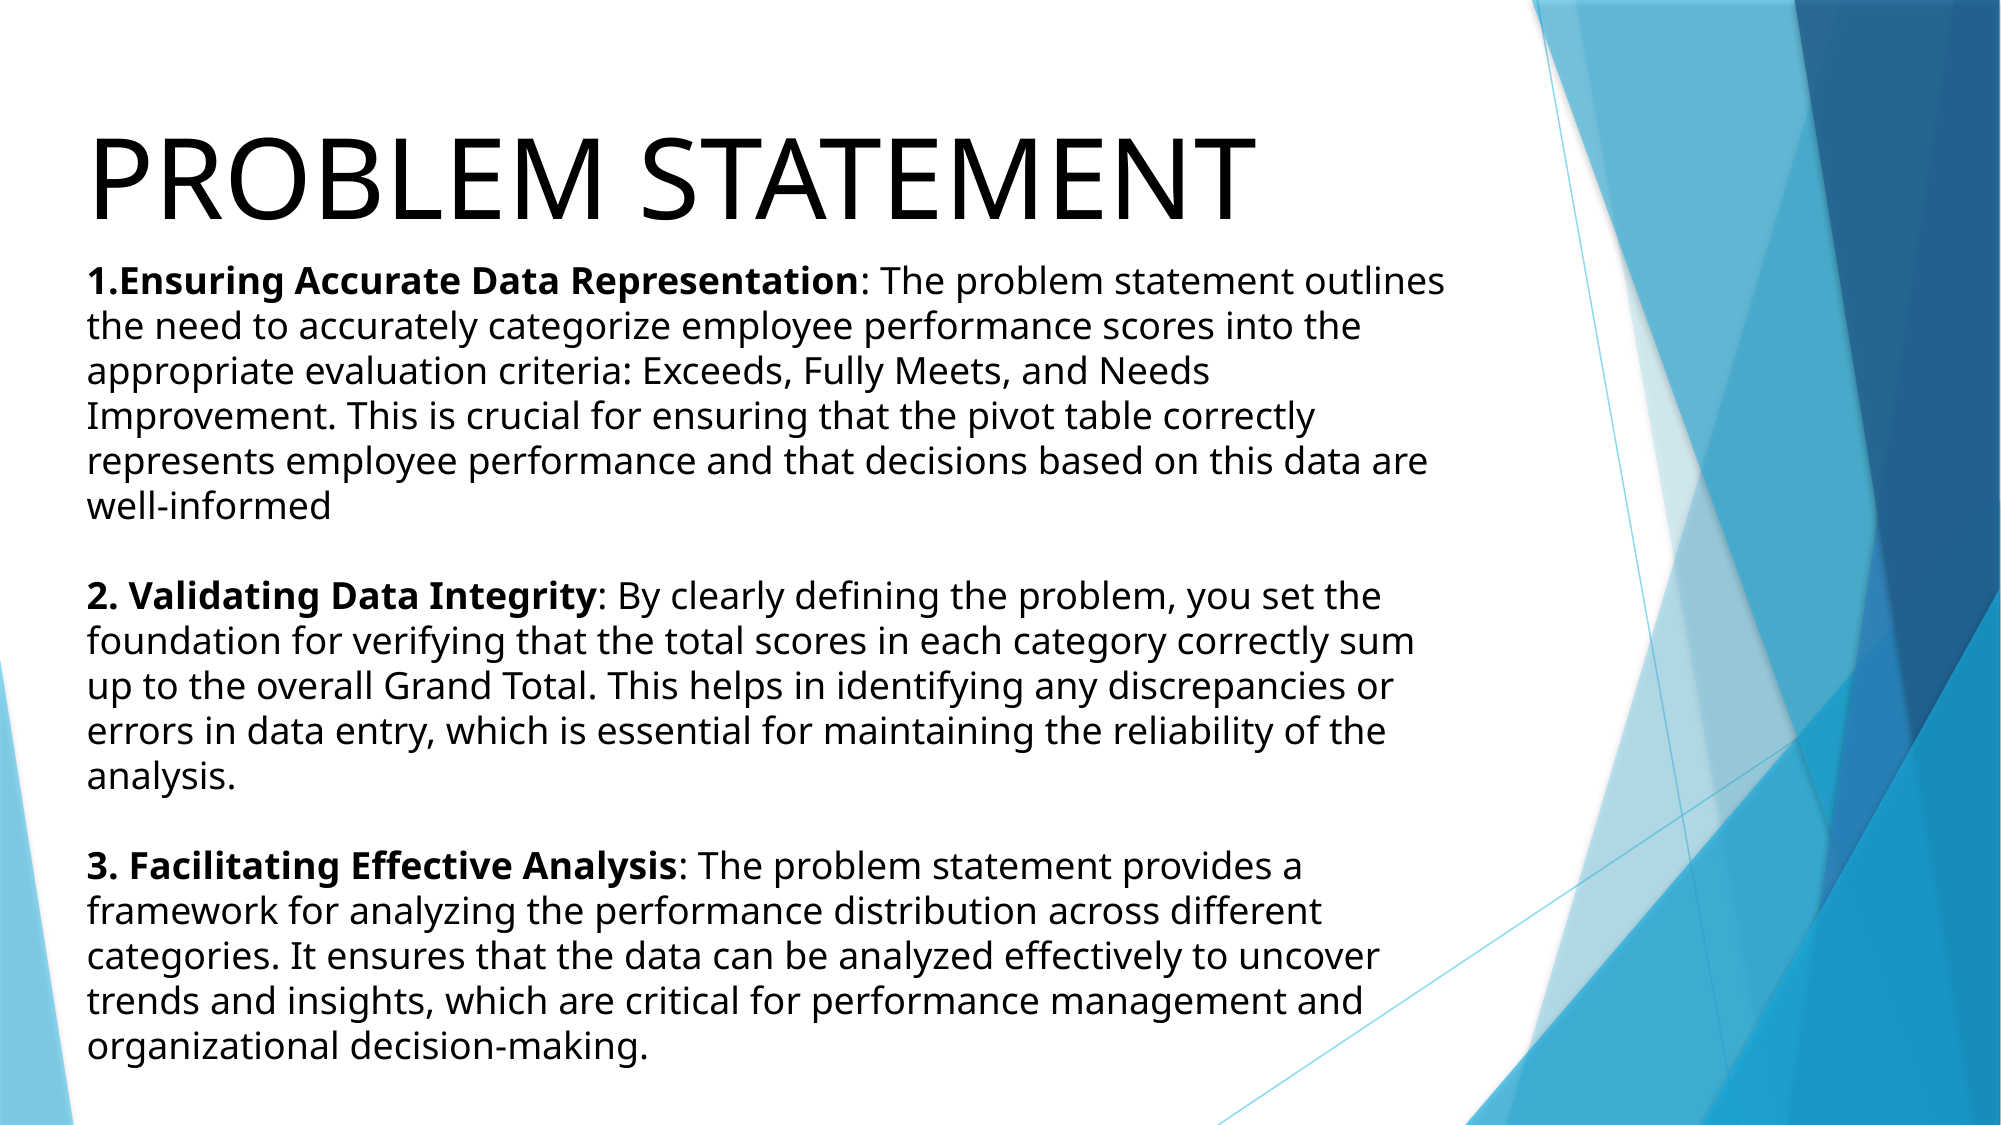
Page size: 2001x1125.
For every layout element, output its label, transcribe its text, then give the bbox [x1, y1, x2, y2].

title PROBLEM STATEMENT [71, 108, 1483, 250]
text_box 1.Ensuring Accurate Data Representation: The problem statement outlines the need to accurately categorize employee performance scores into the appropriate evaluation criteria: Exceeds, Fully Meets, and Needs Improvement. This is crucial for ensuring that the pivot table correctly represents employee performance and that decisions based on this data are well-informed 2. Validating Data Integrity: By clearly defining the problem, you set the foundation for verifying that the total scores in each category correctly sum up to the overall Grand Total. This helps in identifying any discrepancies or errors in data entry, which is essential for maintaining the reliability of the analysis. 3. Facilitating Effective Analysis: The problem statement provides a framework for analyzing the performance distribution across different categories. It ensures that the data can be analyzed effectively to uncover trends and insights, which are critical for performance management and organizational decision-making. [71, 249, 1464, 1120]
